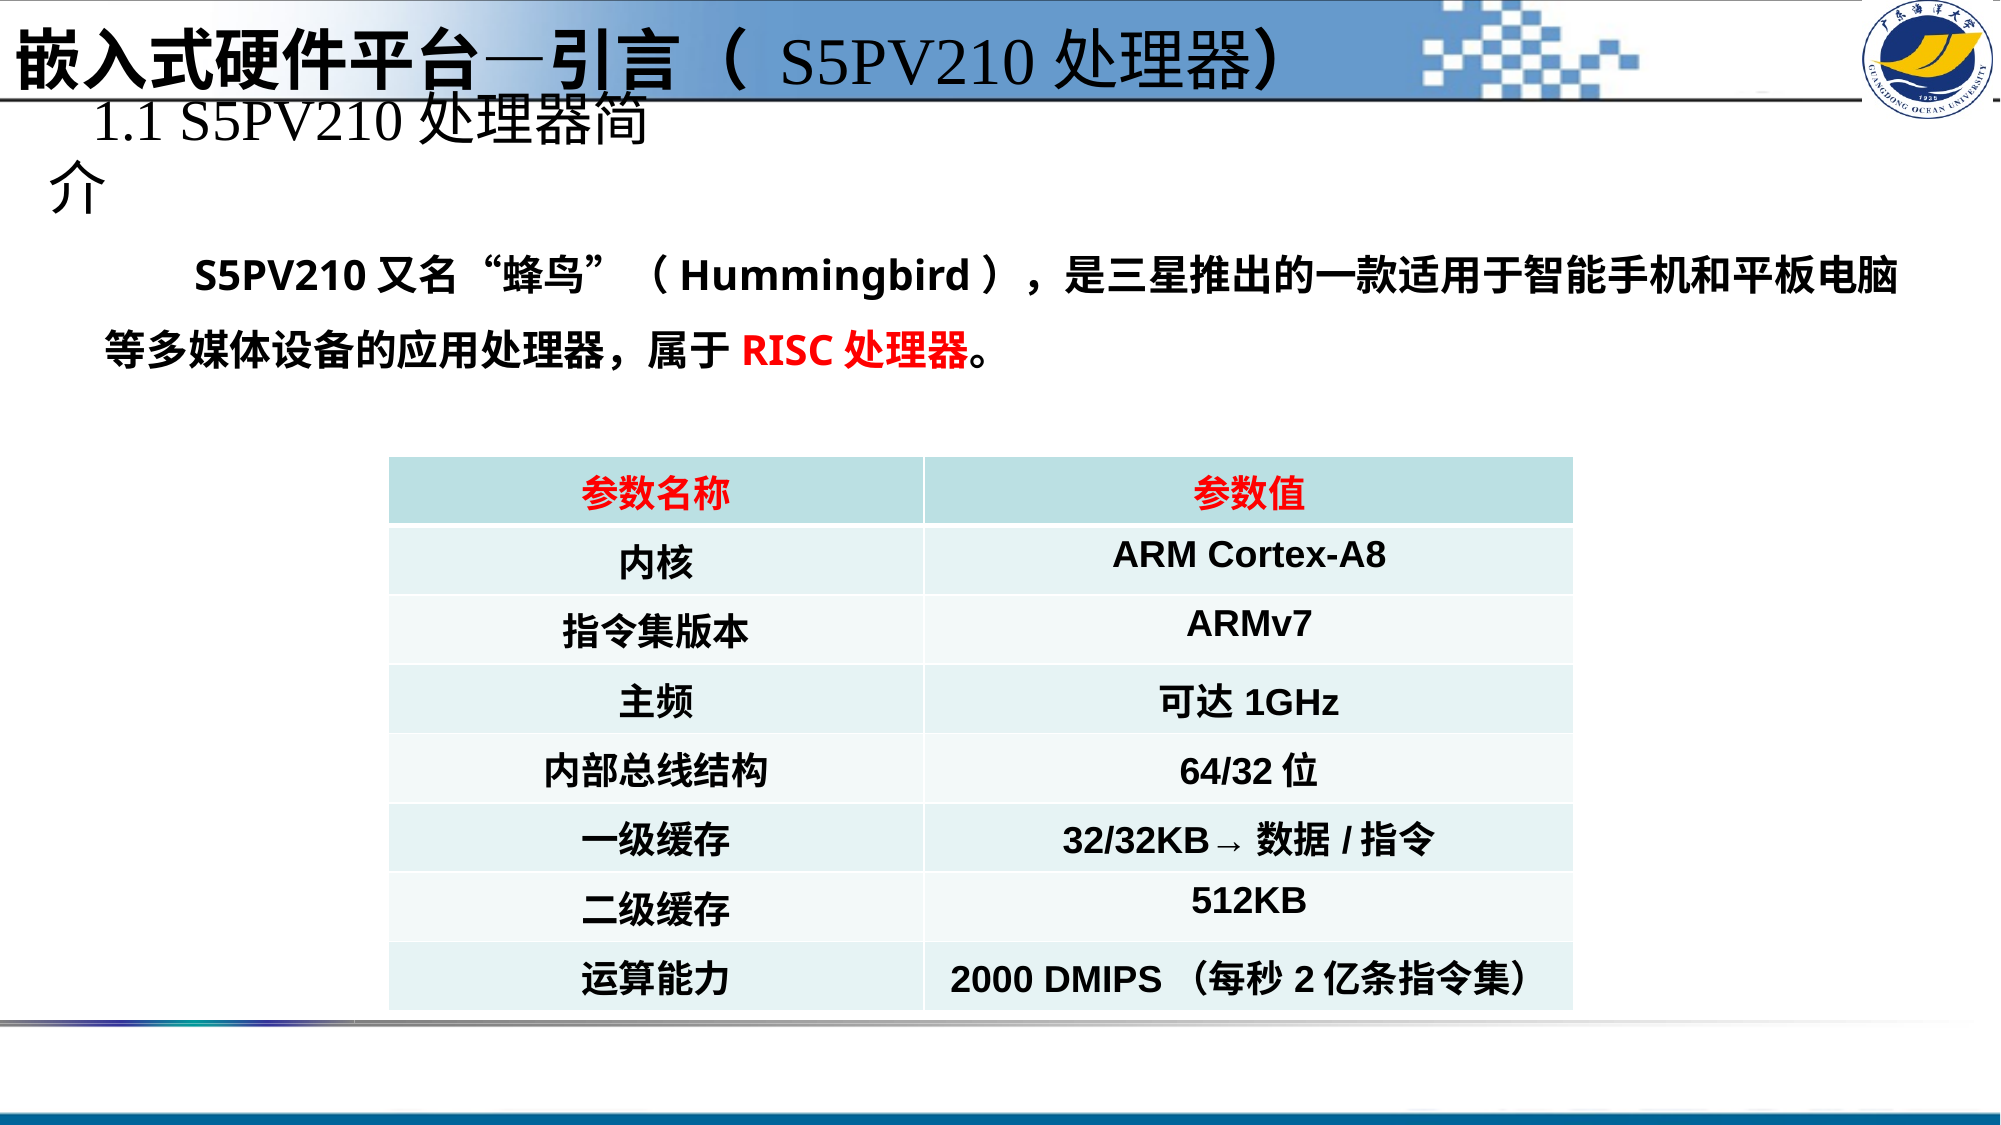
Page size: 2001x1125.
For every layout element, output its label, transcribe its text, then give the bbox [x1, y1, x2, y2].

table_cell 可达1GHz [925, 665, 1573, 733]
table_cell 64/32位 [925, 734, 1573, 802]
table_cell 内部总线结构 [389, 734, 923, 802]
table_cell 512KB [925, 873, 1573, 941]
table_cell 指令集版本 [389, 596, 923, 663]
table_cell 二级缓存 [389, 873, 923, 941]
table_cell 主频 [389, 665, 923, 733]
table_cell 内核 [389, 528, 923, 594]
table_cell 运算能力 [389, 942, 923, 1010]
picture [0, 0, 2001, 1115]
table_cell 一级缓存 [389, 804, 923, 871]
text_box 嵌入式硬件平台—引言（ S5PV210处理器） [0, 3, 1485, 113]
table_header 参数值 [925, 457, 1573, 523]
text_box S5PV210又名“蜂鸟”（Hummingbird），是三星推出的一款适用于智能手机和平板电脑等多媒体设备的应用处理器，属于RISC处理器。 [14, 216, 1948, 383]
table_cell ARM Cortex-A8 [925, 528, 1573, 594]
table_cell 32/32KB→数据/指令 [925, 804, 1573, 871]
table_cell ARMv7 [925, 596, 1573, 663]
text_box 1.1 S5PV210处理器简介 [33, 113, 680, 194]
table_cell 2000 DMIPS（每秒2亿条指令集） [925, 942, 1573, 1010]
table_header 参数名称 [389, 457, 923, 523]
